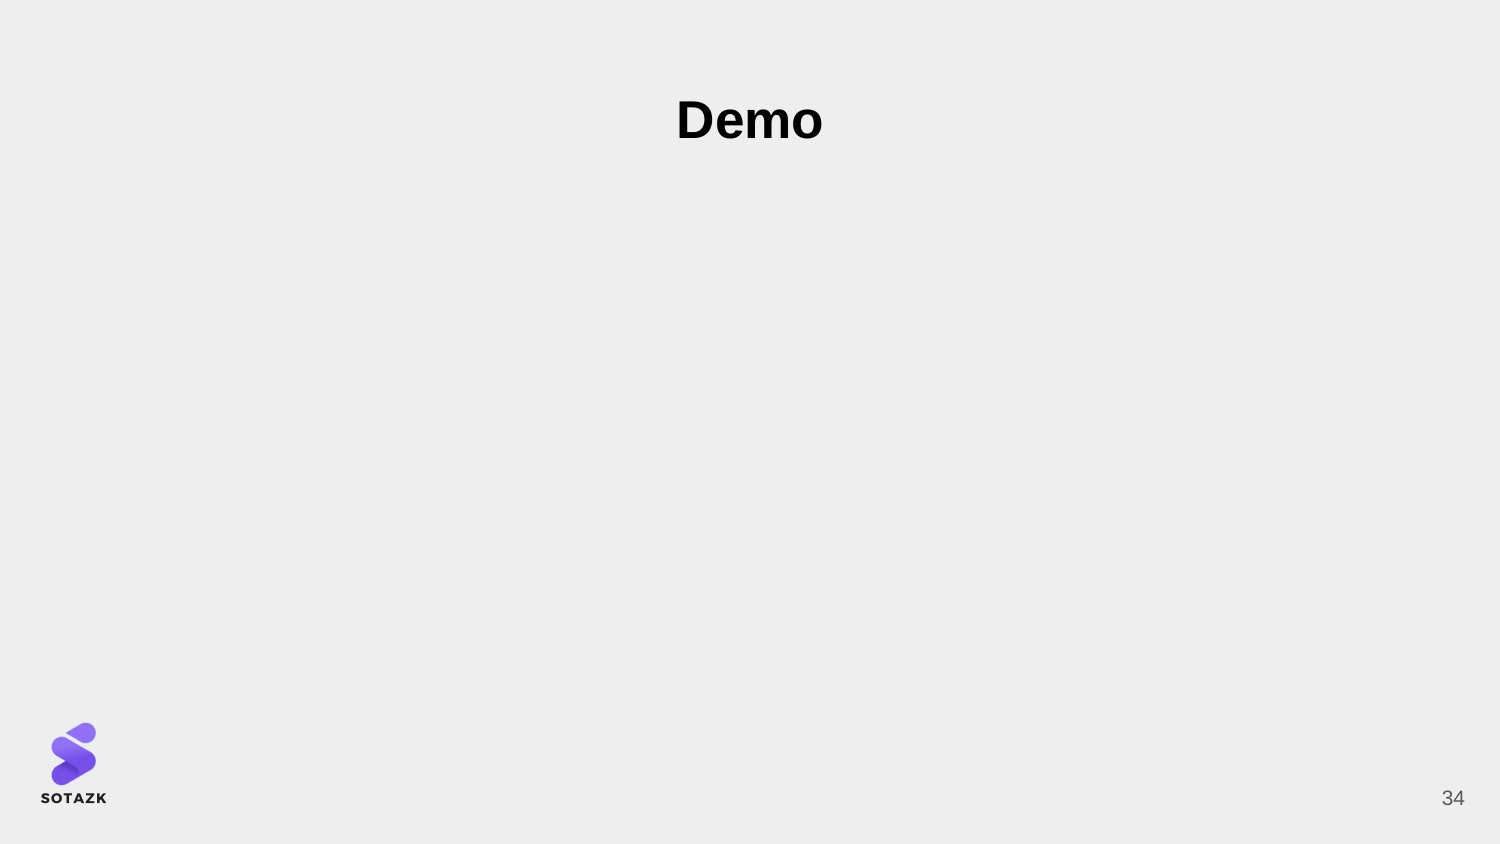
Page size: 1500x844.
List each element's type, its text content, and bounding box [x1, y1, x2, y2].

picture [29, 719, 120, 806]
slide_number ‹#› [1389, 764, 1480, 830]
title Demo [118, 70, 1383, 165]
